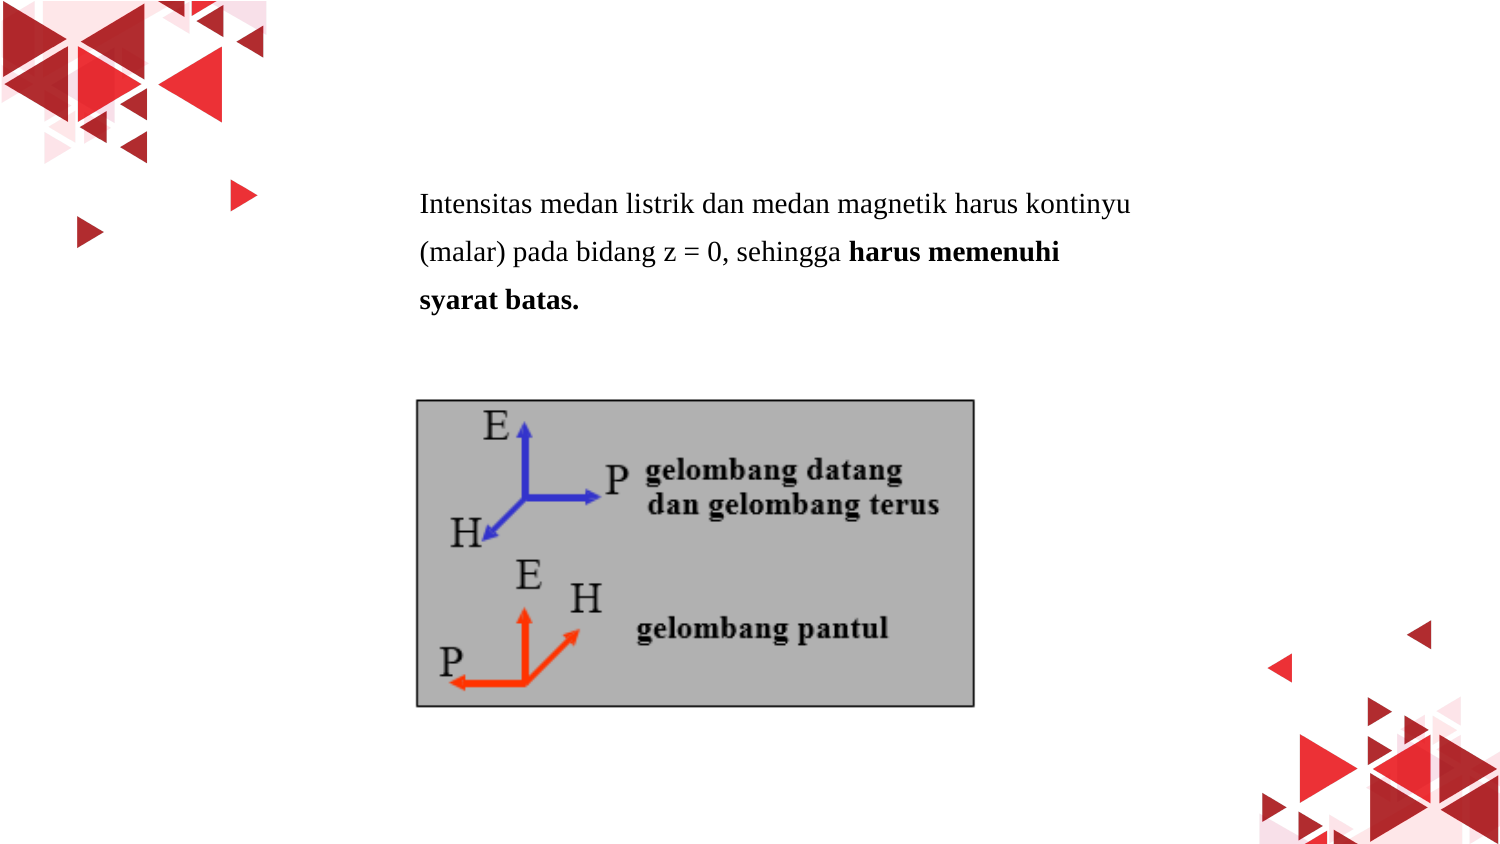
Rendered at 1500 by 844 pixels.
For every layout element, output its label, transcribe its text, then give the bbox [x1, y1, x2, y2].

picture [402, 389, 986, 724]
picture [1237, 593, 1500, 844]
text_box Intensitas medan listrik dan medan magnetik harus kontinyu (malar) pada bidang z = 0, sehingga harus memenuhi syarat batas. [402, 164, 1221, 323]
picture [1, 1, 291, 278]
